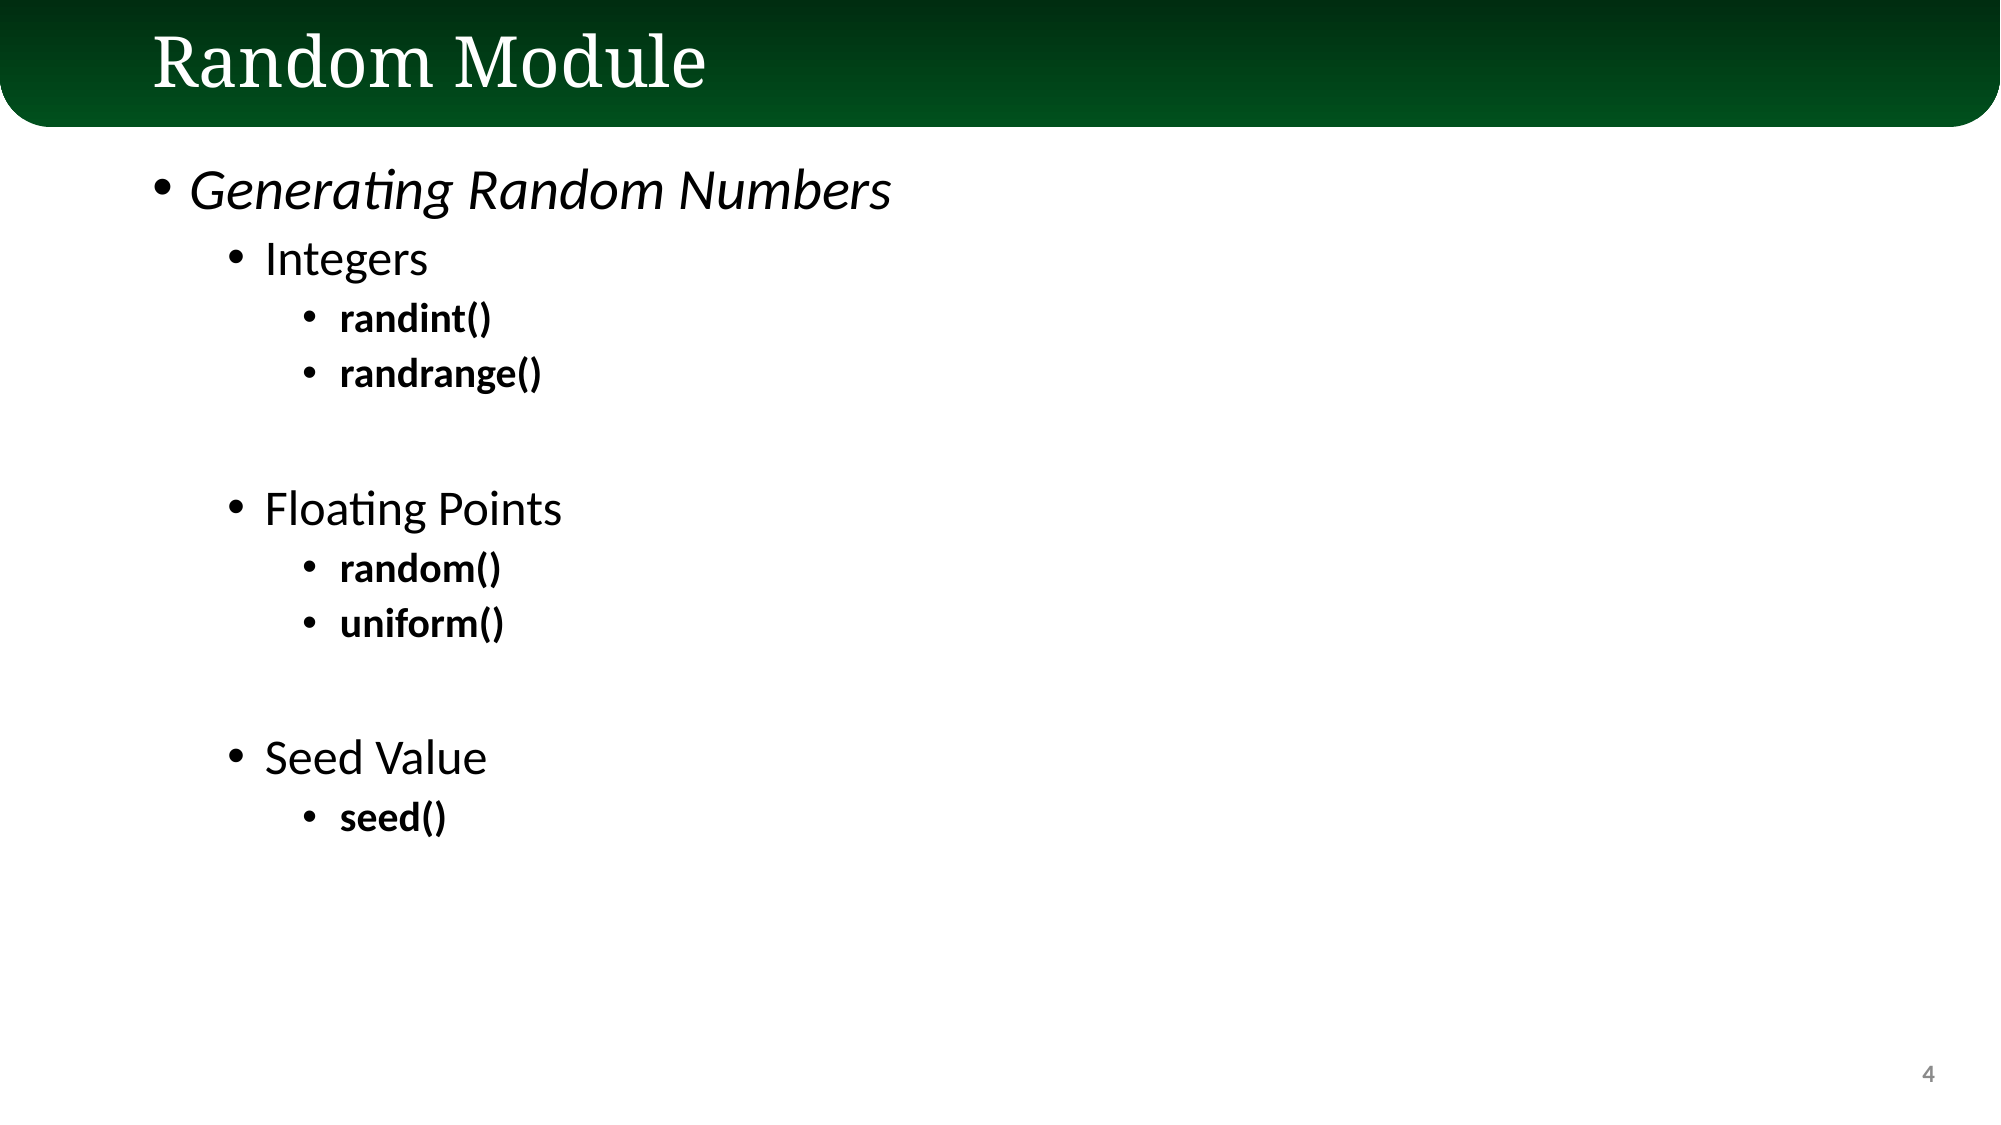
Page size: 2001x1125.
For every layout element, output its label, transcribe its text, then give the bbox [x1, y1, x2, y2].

title Random Module [137, 19, 1863, 111]
list Generating Random Numbers Integers randint() randrange() Floating Points random() uniform() Seed Value seed() [137, 151, 1863, 1002]
slide_number 4 [1500, 1042, 1951, 1103]
